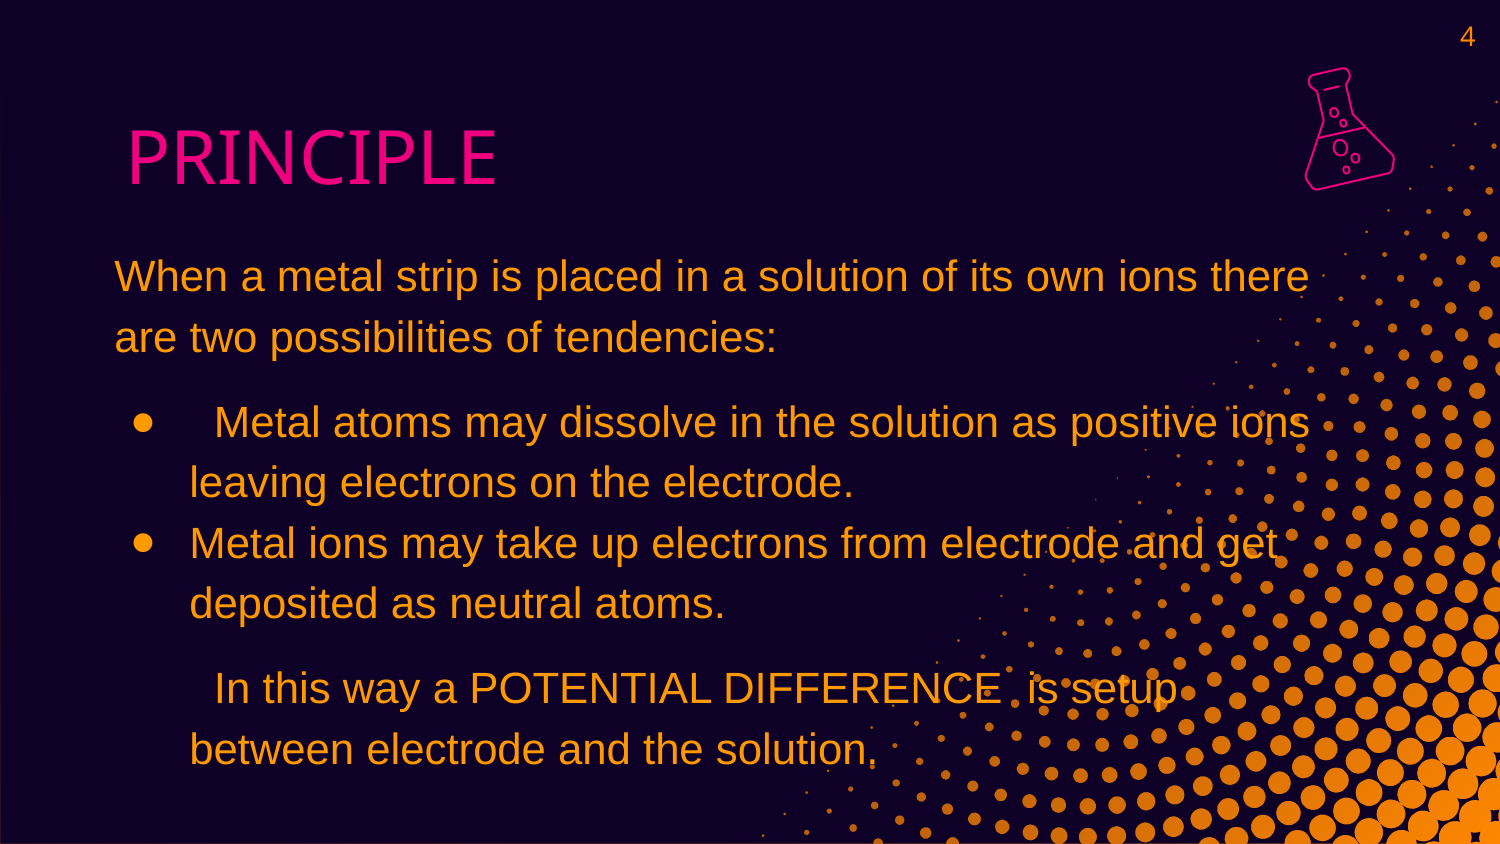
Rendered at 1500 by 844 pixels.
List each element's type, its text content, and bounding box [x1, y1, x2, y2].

list [653, 600, 1151, 607]
slide_number ‹#› [1385, 5, 1476, 71]
title PRINCIPLE [125, 58, 1152, 200]
list [125, 640, 1066, 828]
list When a metal strip is placed in a solution of its own ions there are two possibilities of tendencies: Metal atoms may dissolve in the solution as positive ions leaving electrons on the electrode. Metal ions may take up electrons from electrode and get deposited as neutral atoms. In this way a POTENTIAL DIFFERENCE is setup between electrode and the solution. [114, 240, 1350, 600]
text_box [1295, 69, 1386, 184]
